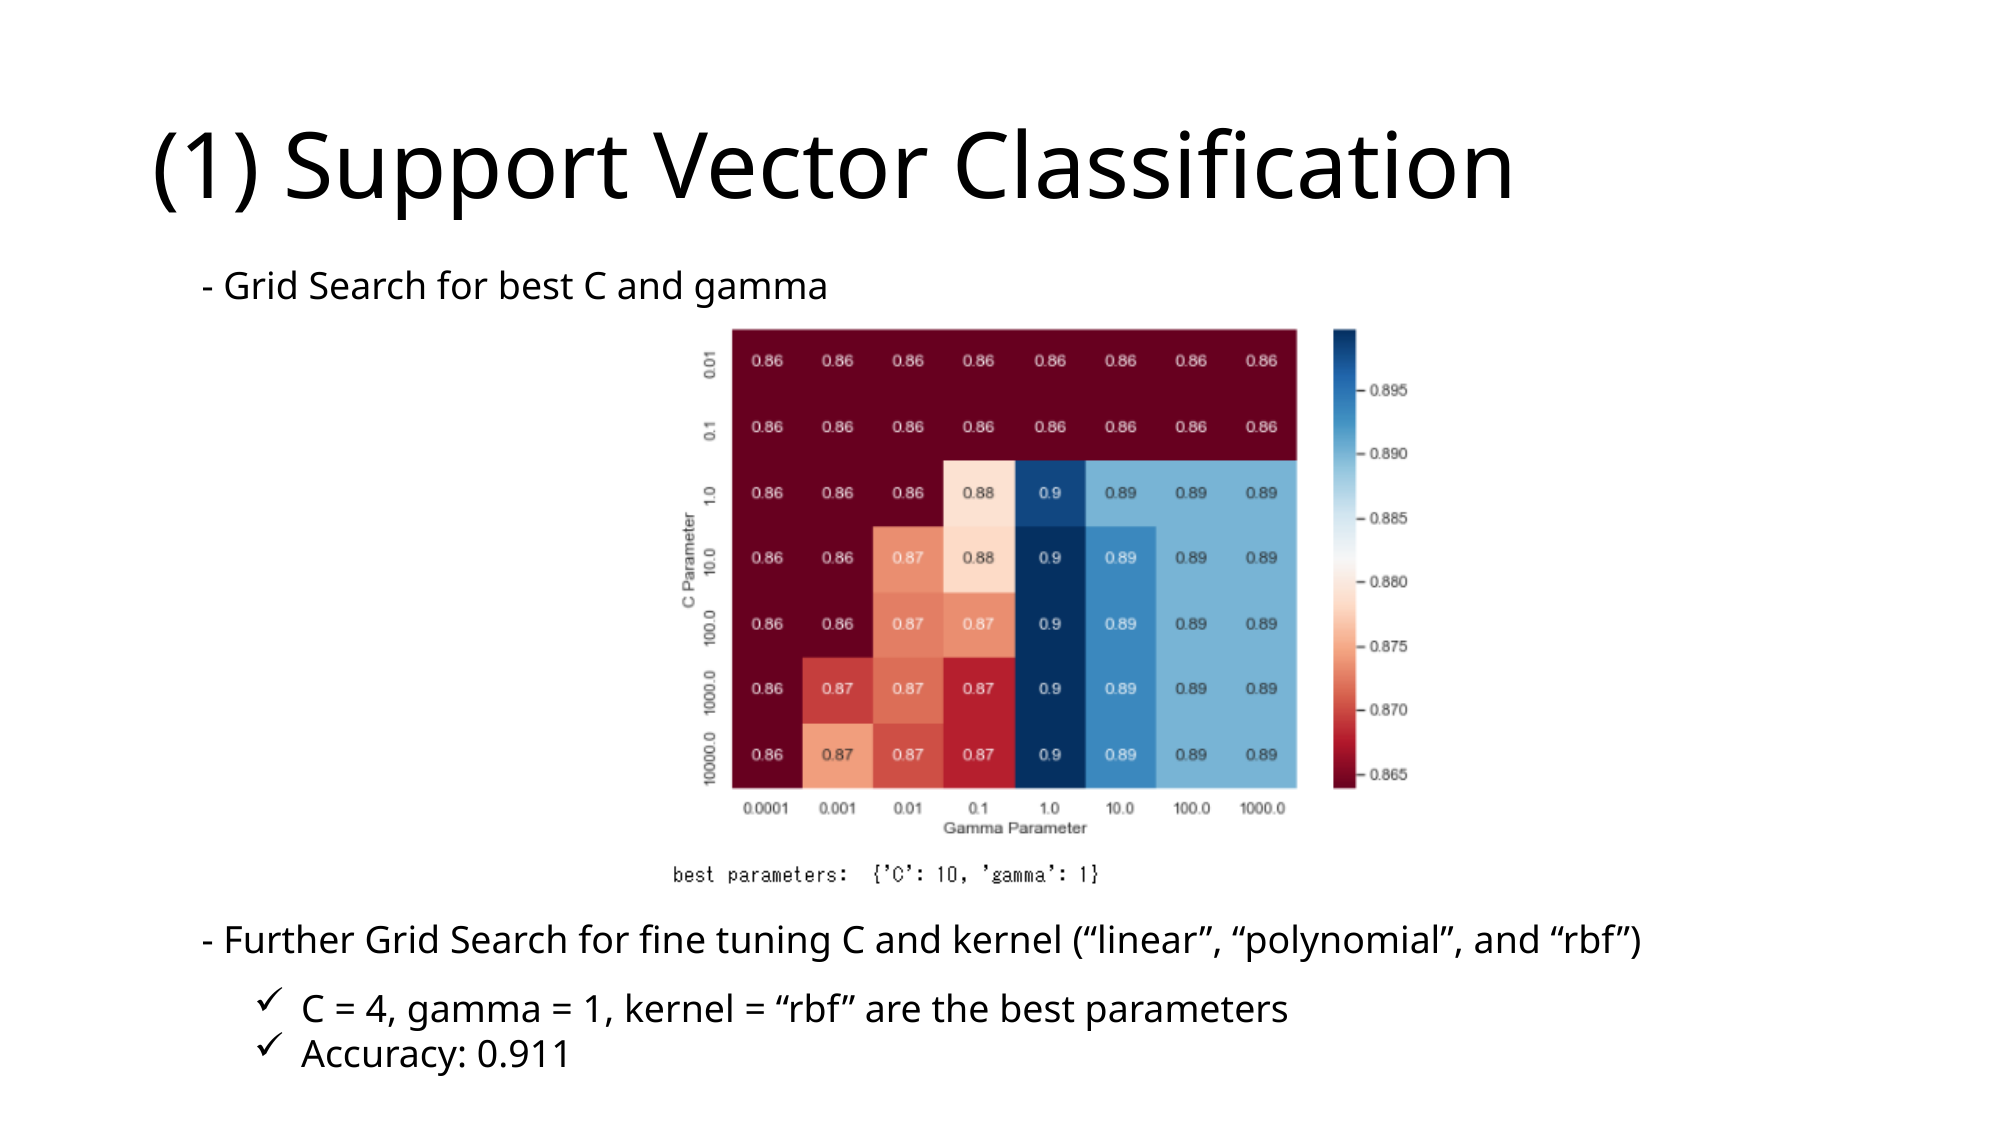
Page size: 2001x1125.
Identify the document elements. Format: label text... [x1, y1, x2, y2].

text_box - Further Grid Search for fine tuning C and kernel (“linear”, “polynomial”, and “rbf”) [186, 908, 1702, 969]
title (1) Support Vector Classification [137, 59, 1863, 278]
picture [673, 315, 1426, 901]
text_box C = 4, gamma = 1, kernel = “rbf” are the best parameters Accuracy: 0.911 [239, 977, 1598, 1082]
text_box - Grid Search for best C and gamma [186, 255, 1440, 315]
